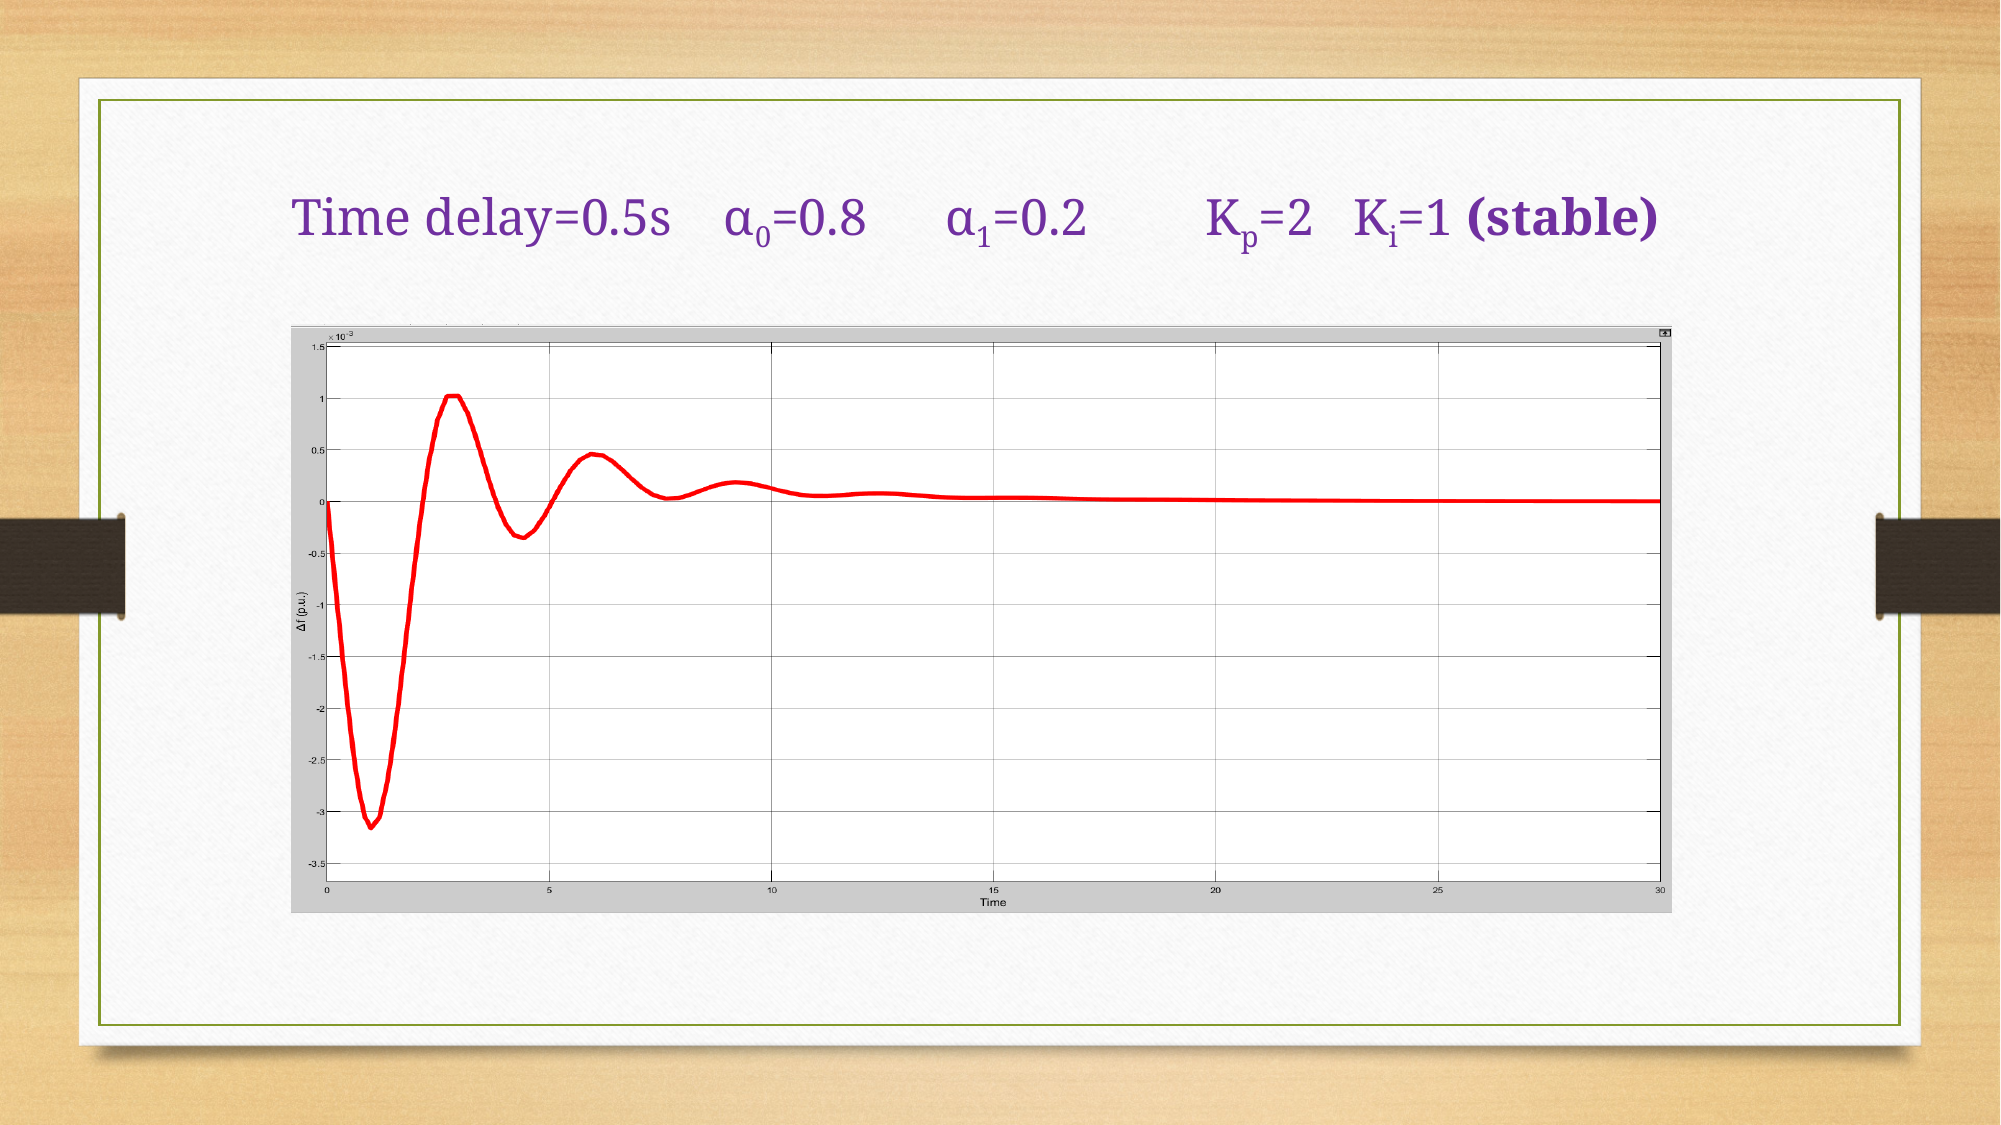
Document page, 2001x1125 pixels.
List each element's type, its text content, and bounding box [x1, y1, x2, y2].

text_box Time delay=0.5s α0=0.8 α1=0.2 Kp=2 Ki=1 (stable) [276, 177, 1762, 261]
picture [0, 0, 2001, 1125]
